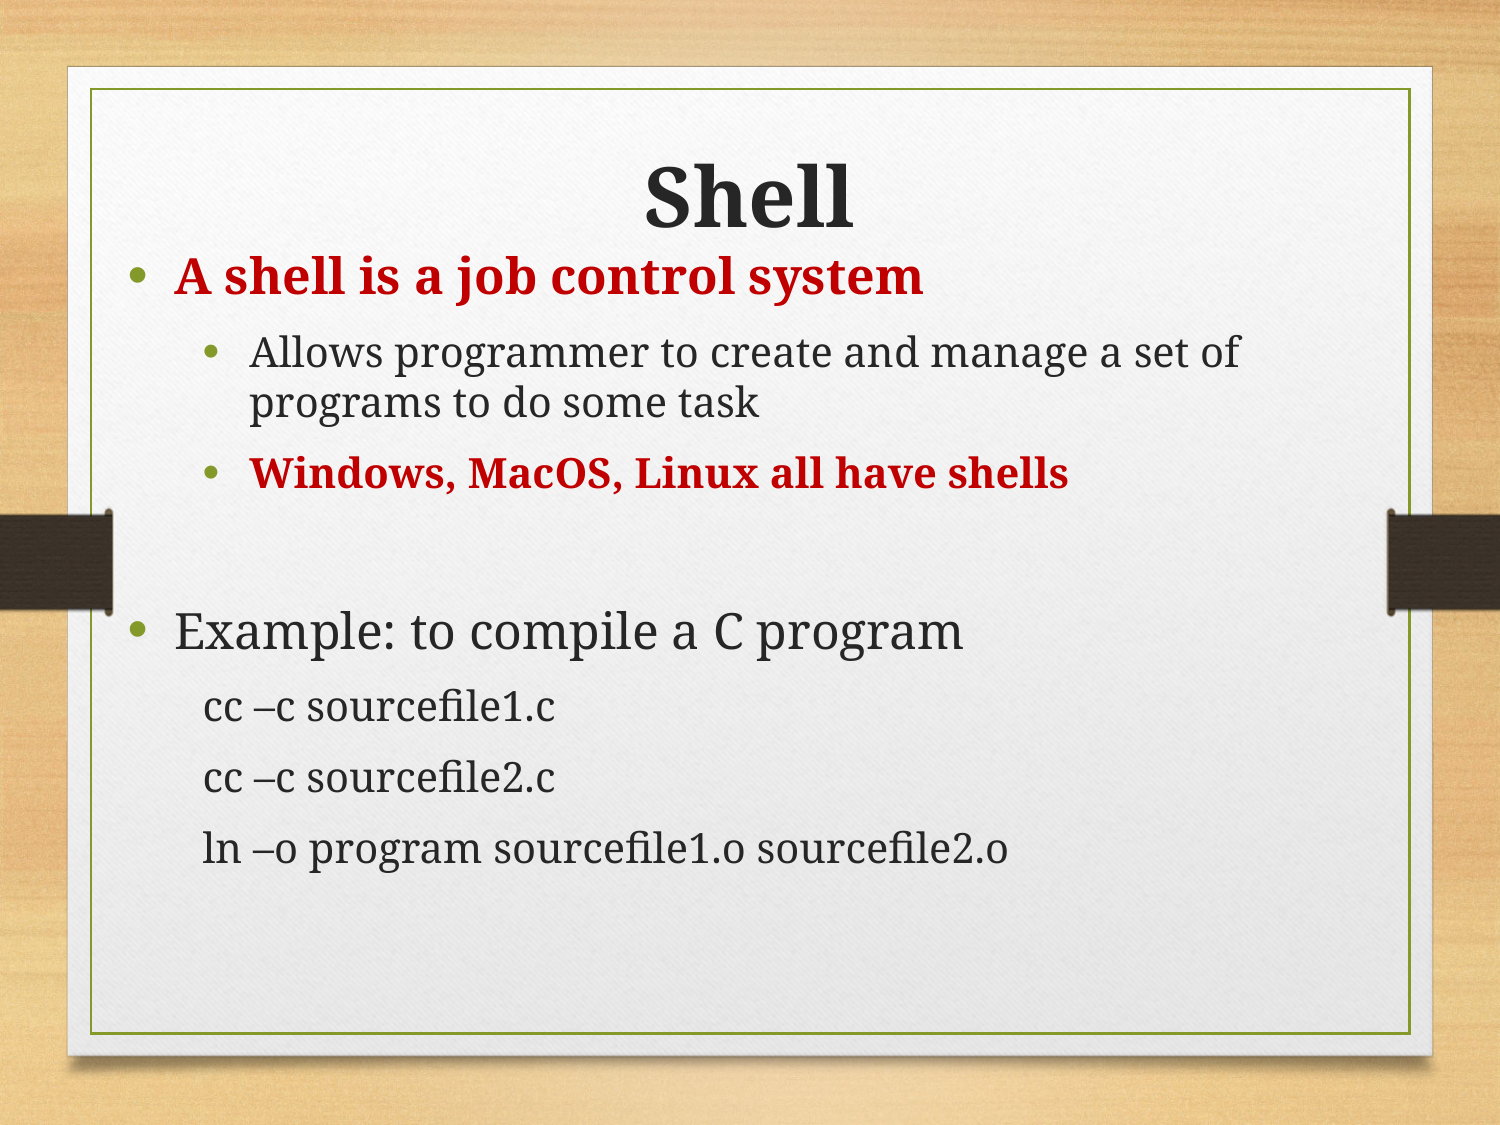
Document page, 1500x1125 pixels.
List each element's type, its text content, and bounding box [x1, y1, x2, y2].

title Shell [87, 87, 1413, 302]
picture [0, 0, 1500, 1125]
list A shell is a job control system Allows programmer to create and manage a set of programs to do some task Windows, MacOS, Linux all have shells Example: to compile a C program cc –c sourcefile1.c cc –c sourcefile2.c ln –o program sourcefile1.o sourcefile2.o [112, 237, 1413, 1050]
